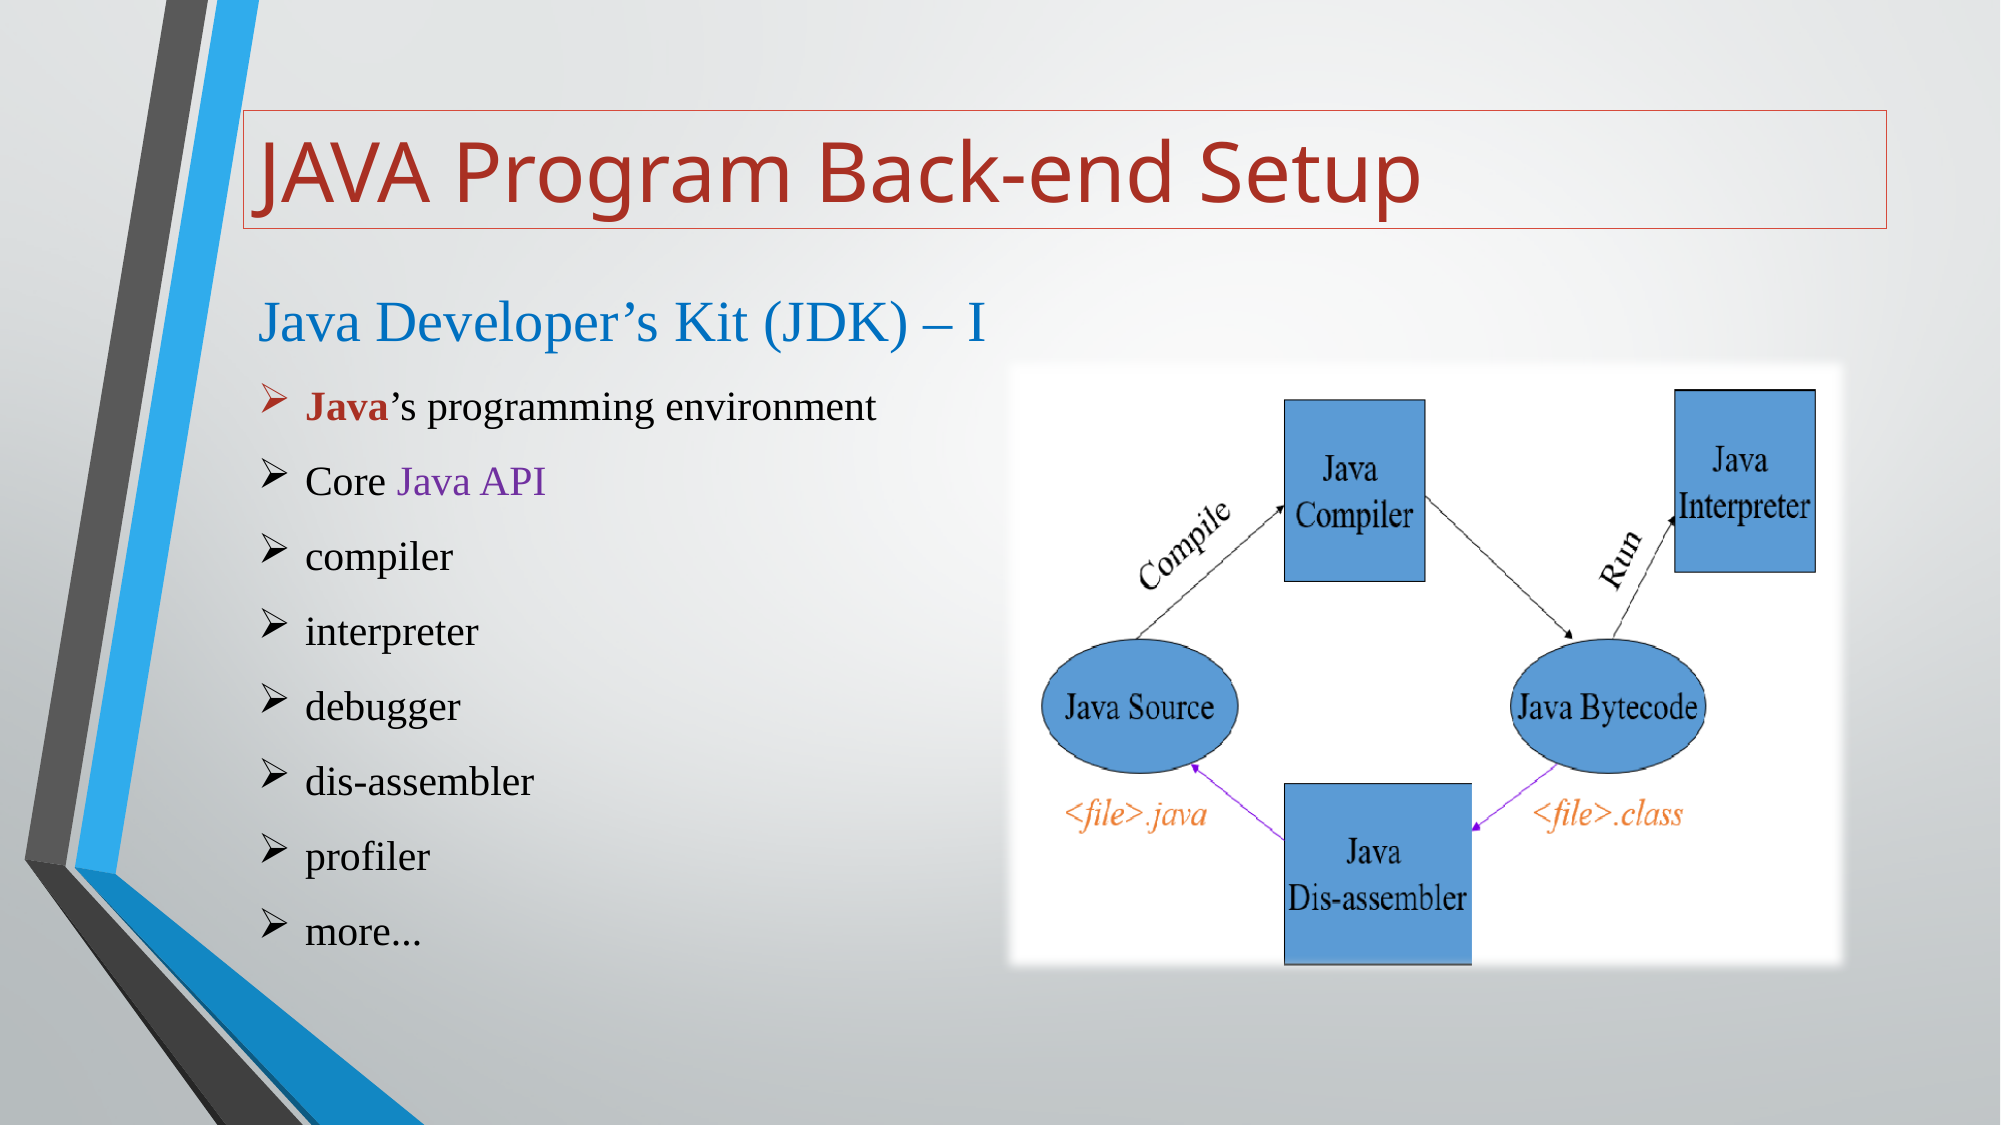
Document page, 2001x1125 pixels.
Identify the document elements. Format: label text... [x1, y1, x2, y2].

text_box Java Developer’s Kit (JDK) – I Java’s programming environment Core Java API compiler interpreter debugger dis-assembler profiler more... [243, 276, 1061, 961]
title JAVA Program Back-end Setup [243, 110, 1887, 229]
picture [999, 353, 1853, 977]
